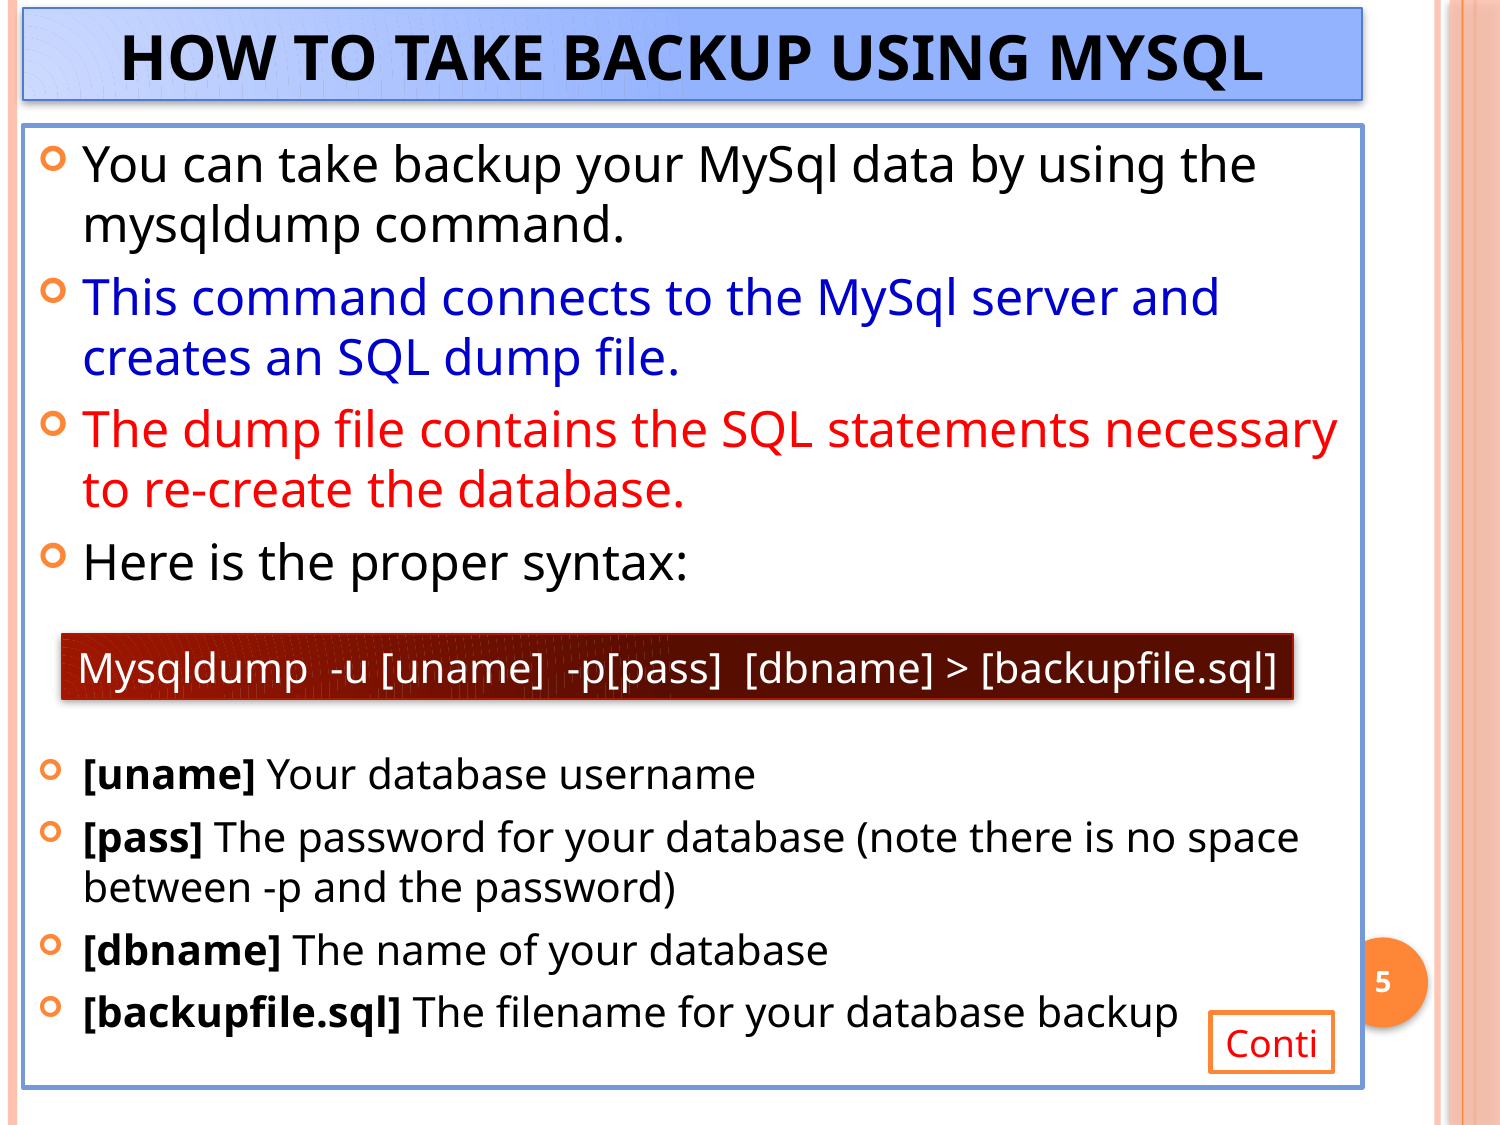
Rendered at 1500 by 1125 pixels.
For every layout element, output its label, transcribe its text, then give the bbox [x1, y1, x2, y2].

slide_number 5 [1333, 940, 1434, 1027]
text_box Conti [1208, 1010, 1335, 1074]
text_box Mysqldump -u [uname] -p[pass] [dbname] > [backupfile.sql] [61, 633, 1294, 700]
list You can take backup your MySql data by using the mysqldump command. This command connects to the MySql server and creates an SQL dump file. The dump file contains the SQL statements necessary to re-create the database. Here is the proper syntax: [uname] Your database username [pass] The password for your database (note there is no space between -p and the password) [dbname] The name of your database [backupfile.sql] The filename for your database backup [21, 123, 1365, 1090]
title How to take Backup using MySql [22, 7, 1363, 101]
